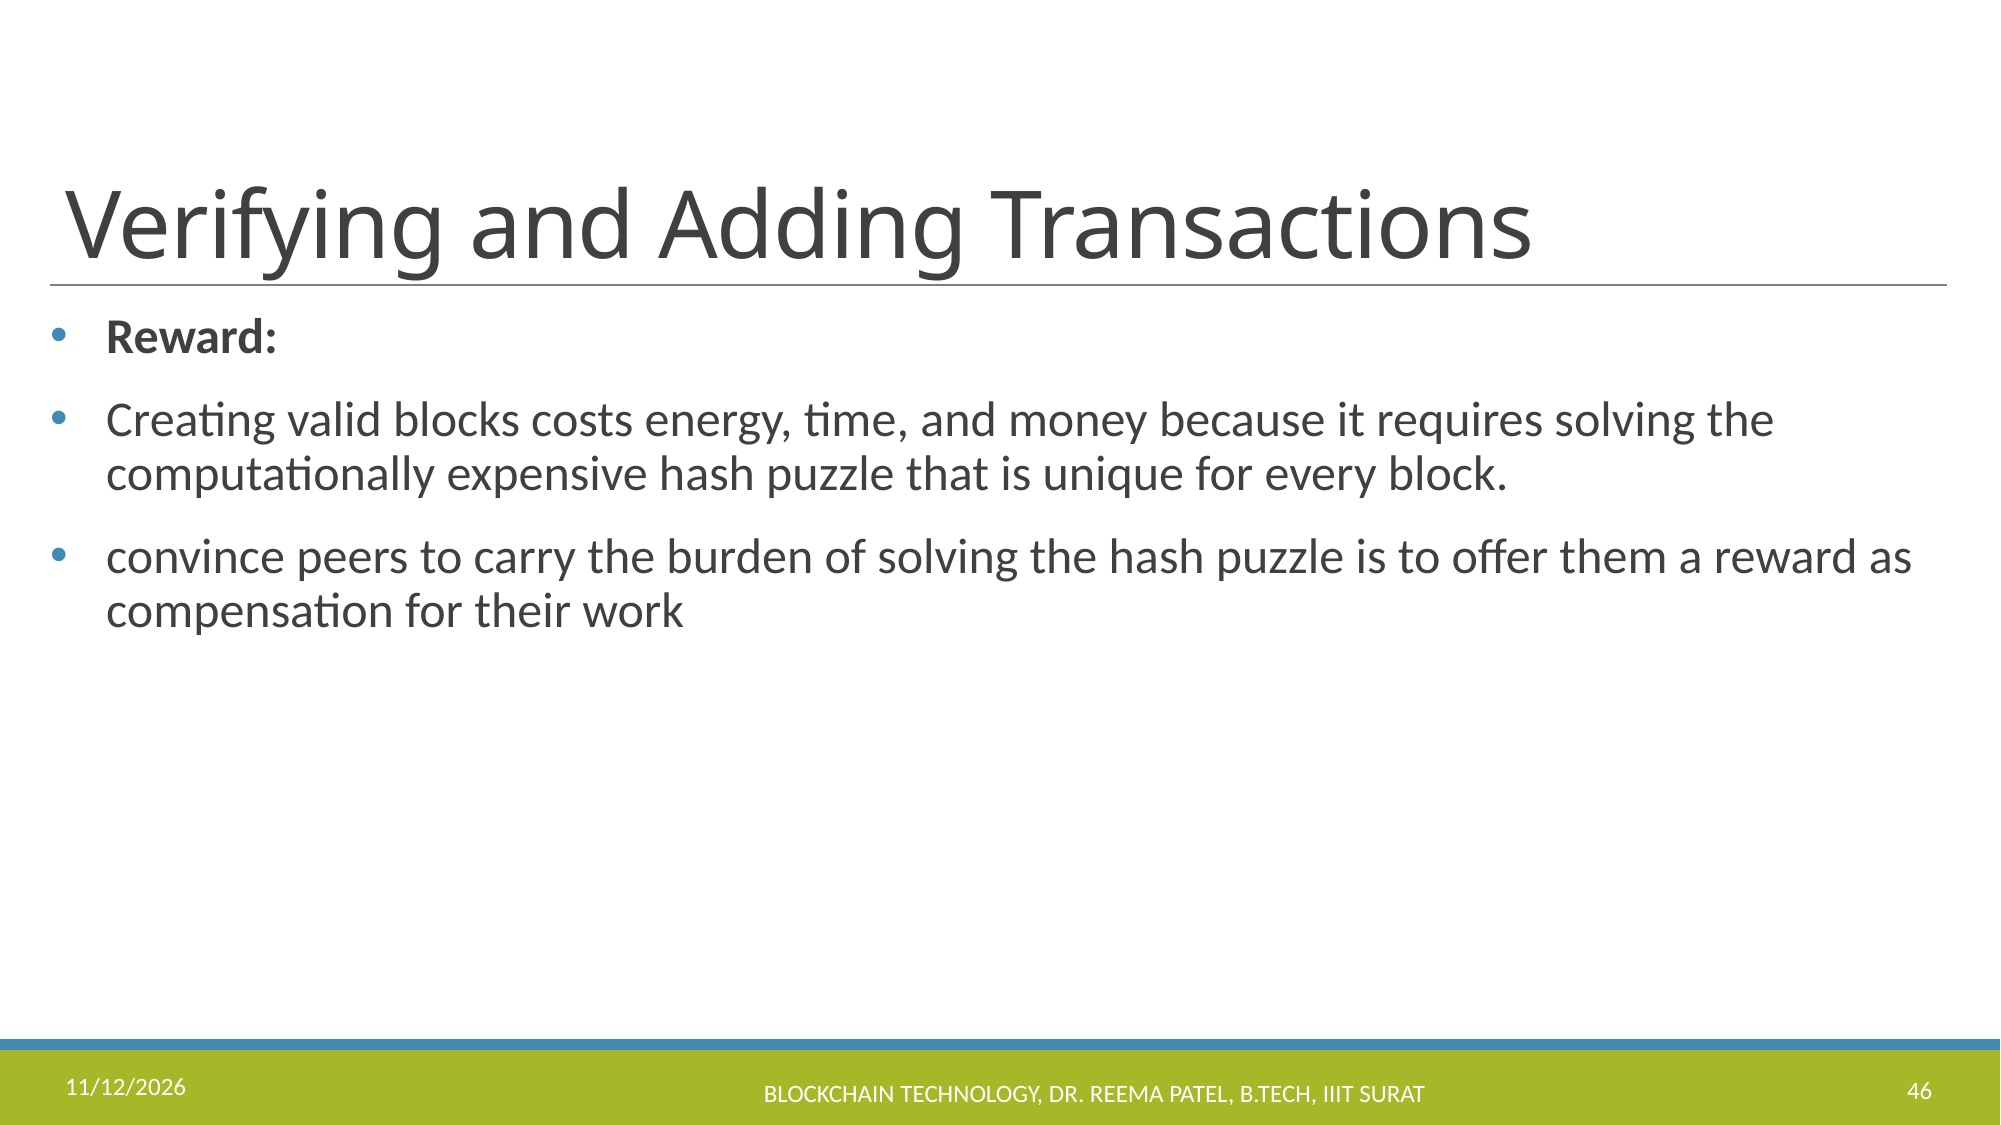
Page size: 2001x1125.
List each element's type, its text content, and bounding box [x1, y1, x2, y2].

slide_number 46 [1732, 1059, 1948, 1120]
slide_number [50, 1055, 456, 1116]
list Reward: Creating valid blocks costs energy, time, and money because it requires solving the computationally expensive hash puzzle that is unique for every block. convince peers to carry the burden of solving the hash puzzle is to offer them a reward as compensation for their work [50, 302, 1948, 1003]
title Verifying and Adding Transactions [50, 47, 1948, 285]
footer Blockchain Technology, Dr. Reema Patel, B.Tech, IIIT Surat [487, 1059, 1703, 1125]
